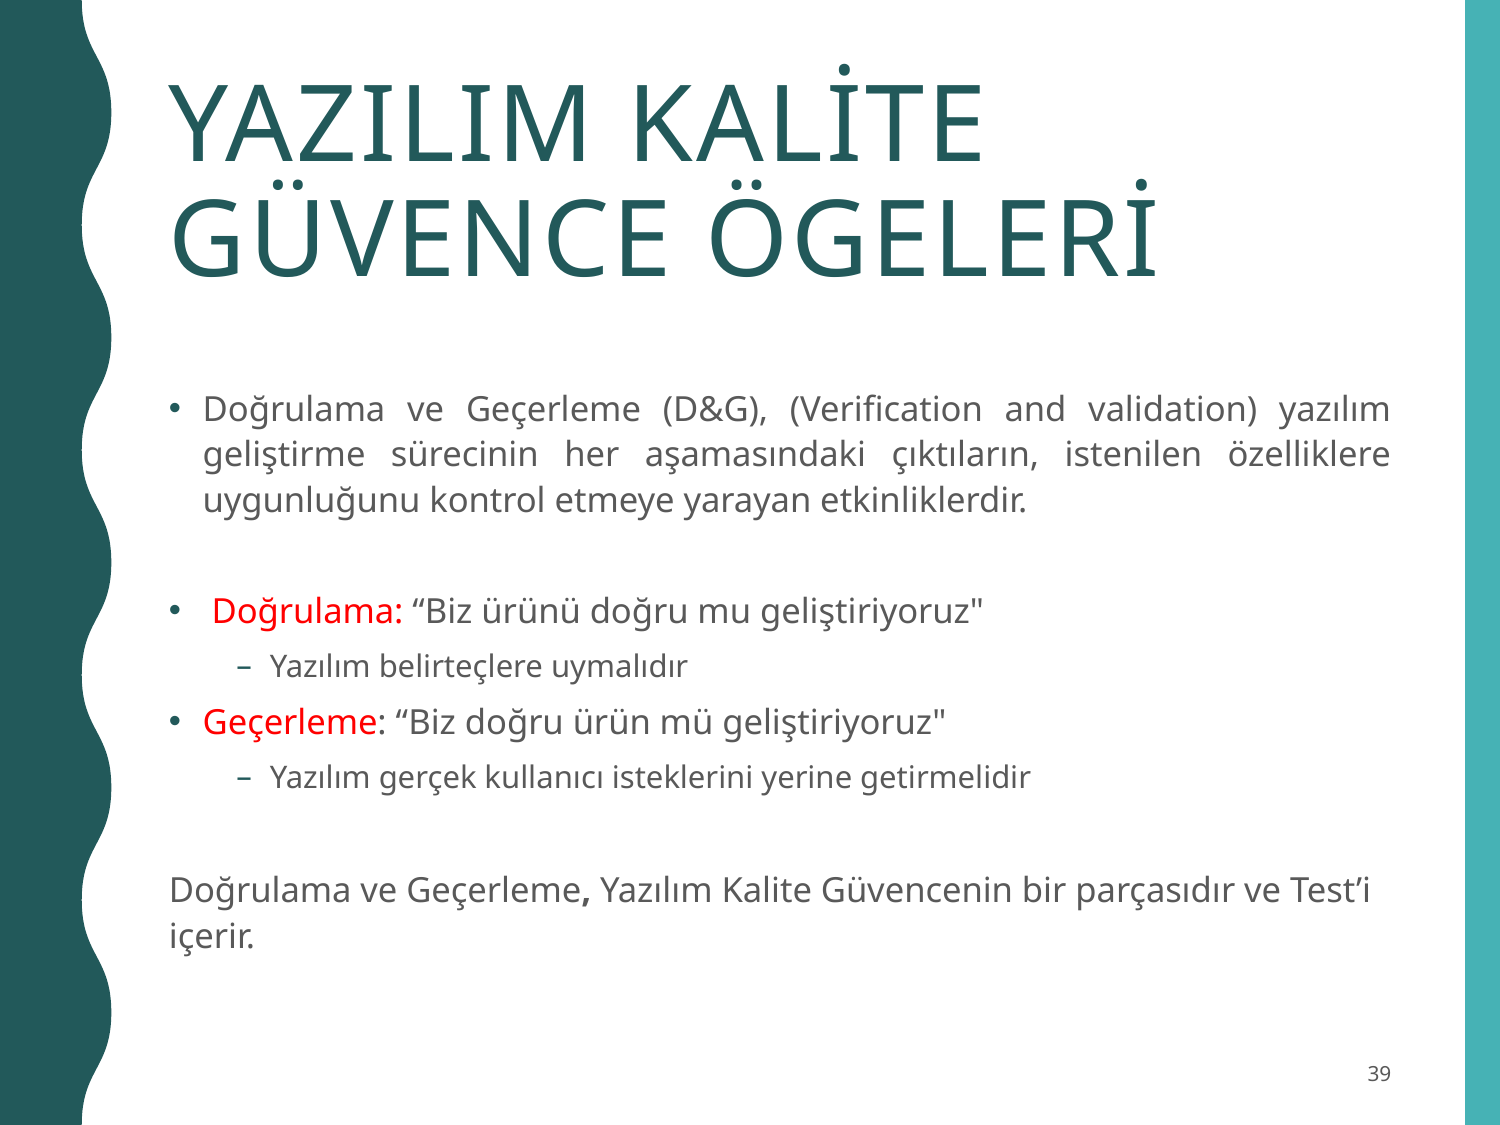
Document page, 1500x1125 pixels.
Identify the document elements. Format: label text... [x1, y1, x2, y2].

slide_number 39 [1059, 1045, 1407, 1103]
list Doğrulama ve Geçerleme (D&G), (Verification and validation) yazılım geliştirme sürecinin her aşamasındaki çıktıların, istenilen özelliklere uygunluğunu kontrol etmeye yarayan etkinliklerdir. Doğrulama: “Biz ürünü doğru mu geliştiriyoruz" Yazılım belirteçlere uymalıdır Geçerleme: “Biz doğru ürün mü geliştiriyoruz" Yazılım gerçek kullanıcı isteklerini yerine getirmelidir Doğrulama ve Geçerleme, Yazılım Kalite Güvencenin bir parçasıdır ve Test’i içerir. [154, 375, 1407, 965]
title Yazılım Kalite Güvence Ögeleri [154, 62, 1407, 308]
